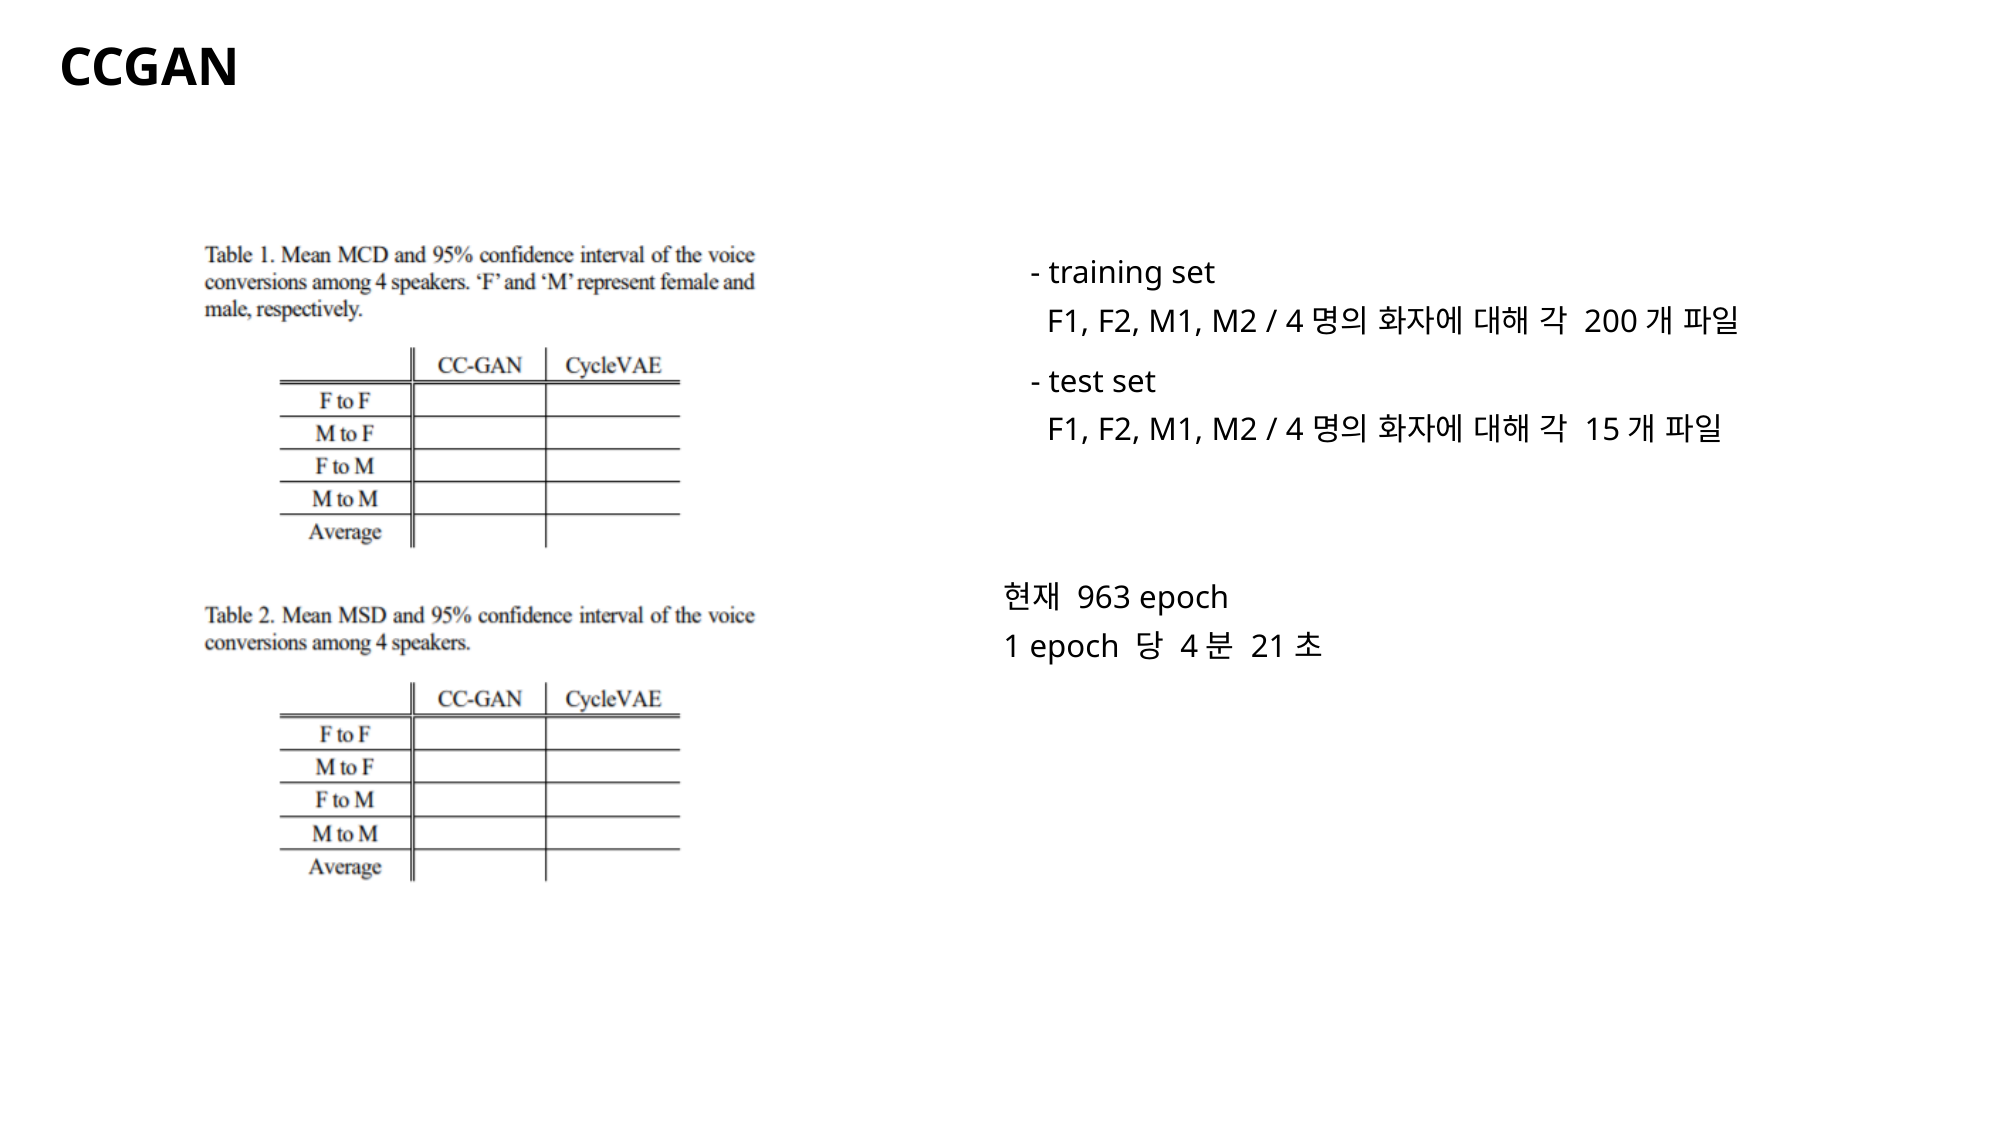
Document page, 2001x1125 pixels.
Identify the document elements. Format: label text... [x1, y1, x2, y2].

text_box - training set F1, F2, M1, M2 / 4명의 화자에 대해 각 200개 파일 [1015, 234, 1756, 347]
text_box - test set F1, F2, M1, M2 / 4명의 화자에 대해 각 15개 파일 [1015, 342, 1738, 455]
text_box 현재 963 epoch 1 epoch 당 4분 21초 [988, 558, 1338, 671]
text_box CCGAN [44, 25, 255, 103]
picture [191, 227, 778, 898]
